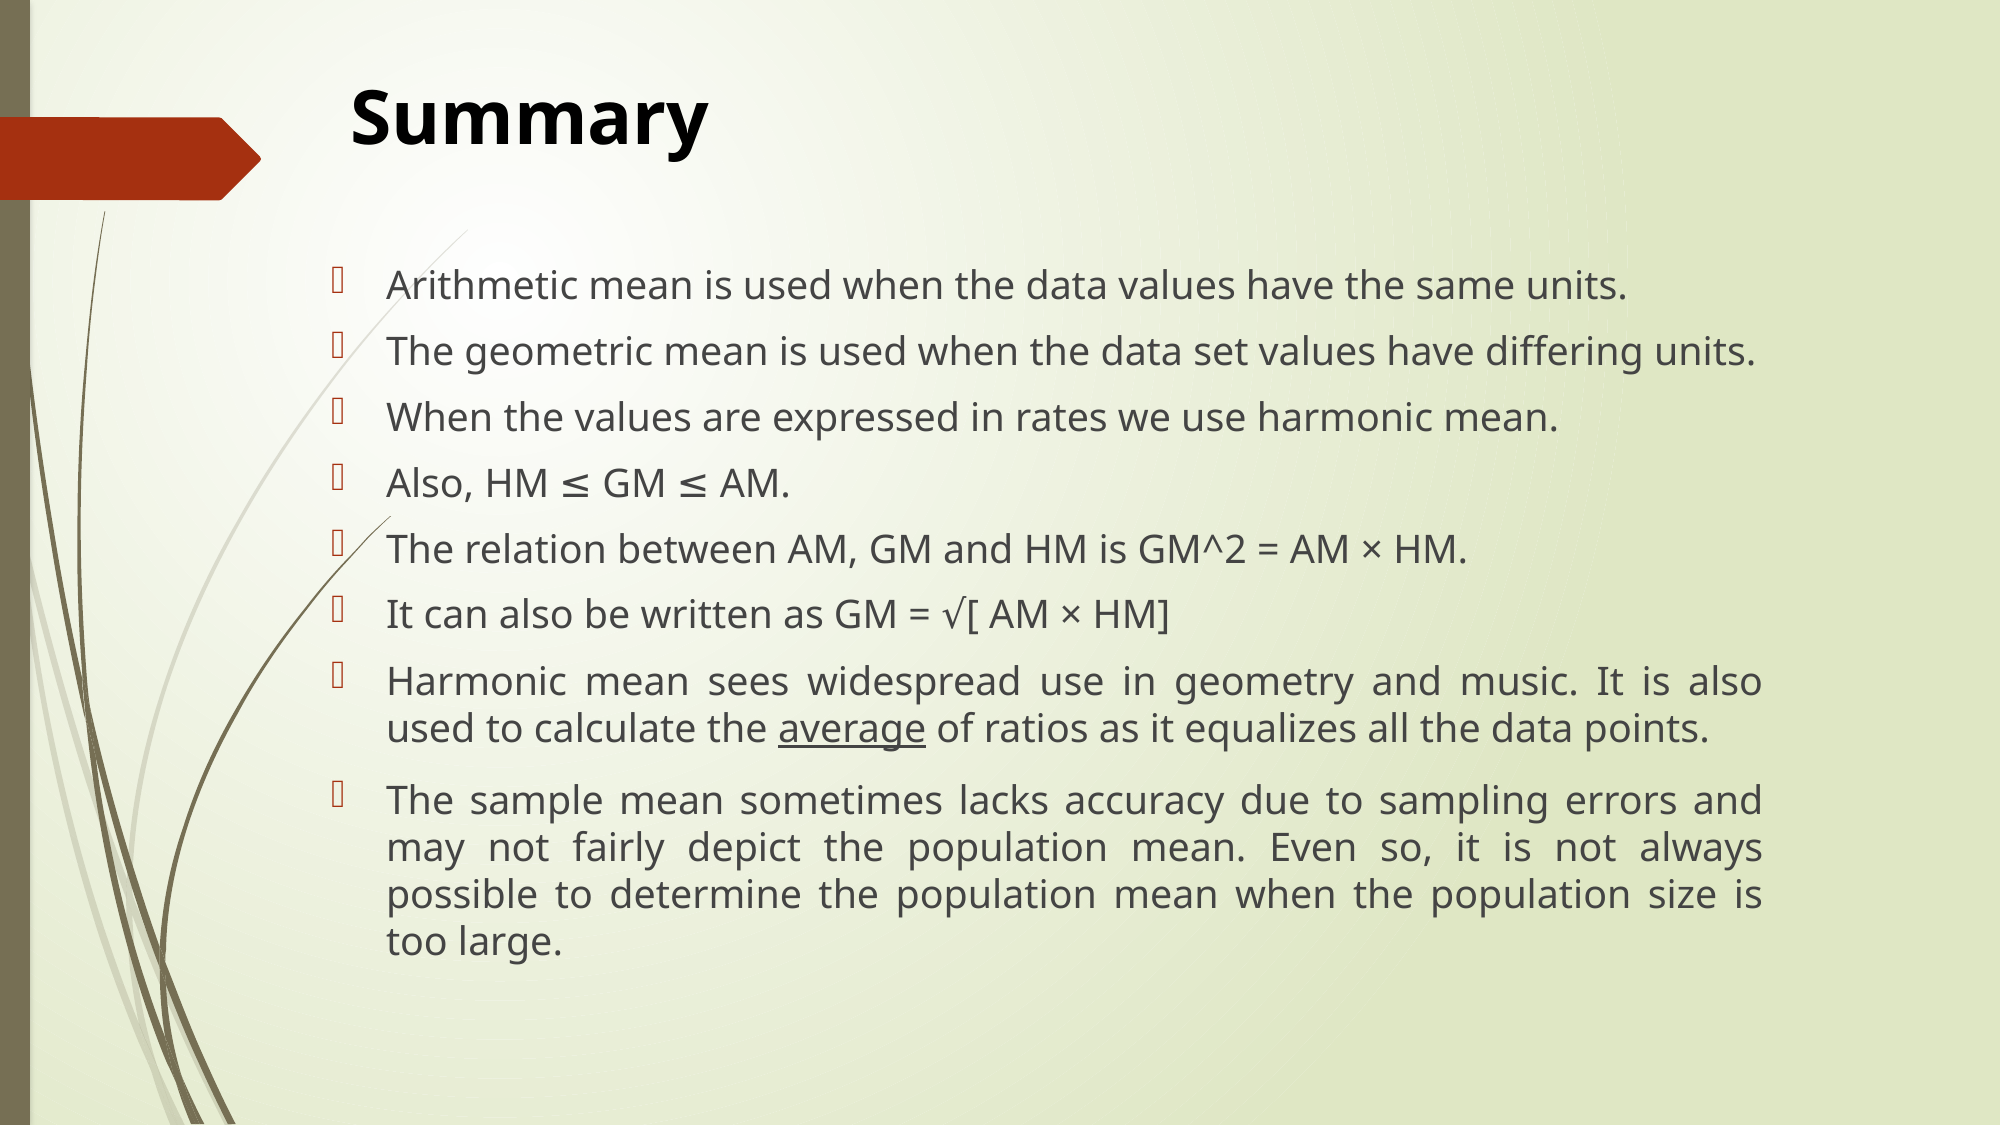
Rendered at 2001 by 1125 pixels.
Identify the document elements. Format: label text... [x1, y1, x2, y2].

title Summary [334, 62, 1797, 194]
list Arithmetic mean is used when the data values have the same units. The geometric mean is used when the data set values have differing units. When the values are expressed in rates we use harmonic mean. Also, HM ≤ GM ≤ AM. The relation between AM, GM and HM is GM^2 = AM × HM. It can also be written as GM = √[ AM × HM] Harmonic mean sees widespread use in geometry and music. It is also used to calculate the average of ratios as it equalizes all the data points. The sample mean sometimes lacks accuracy due to sampling errors and may not fairly depict the population mean. Even so, it is not always possible to determine the population mean when the population size is too large. [316, 252, 1779, 1047]
